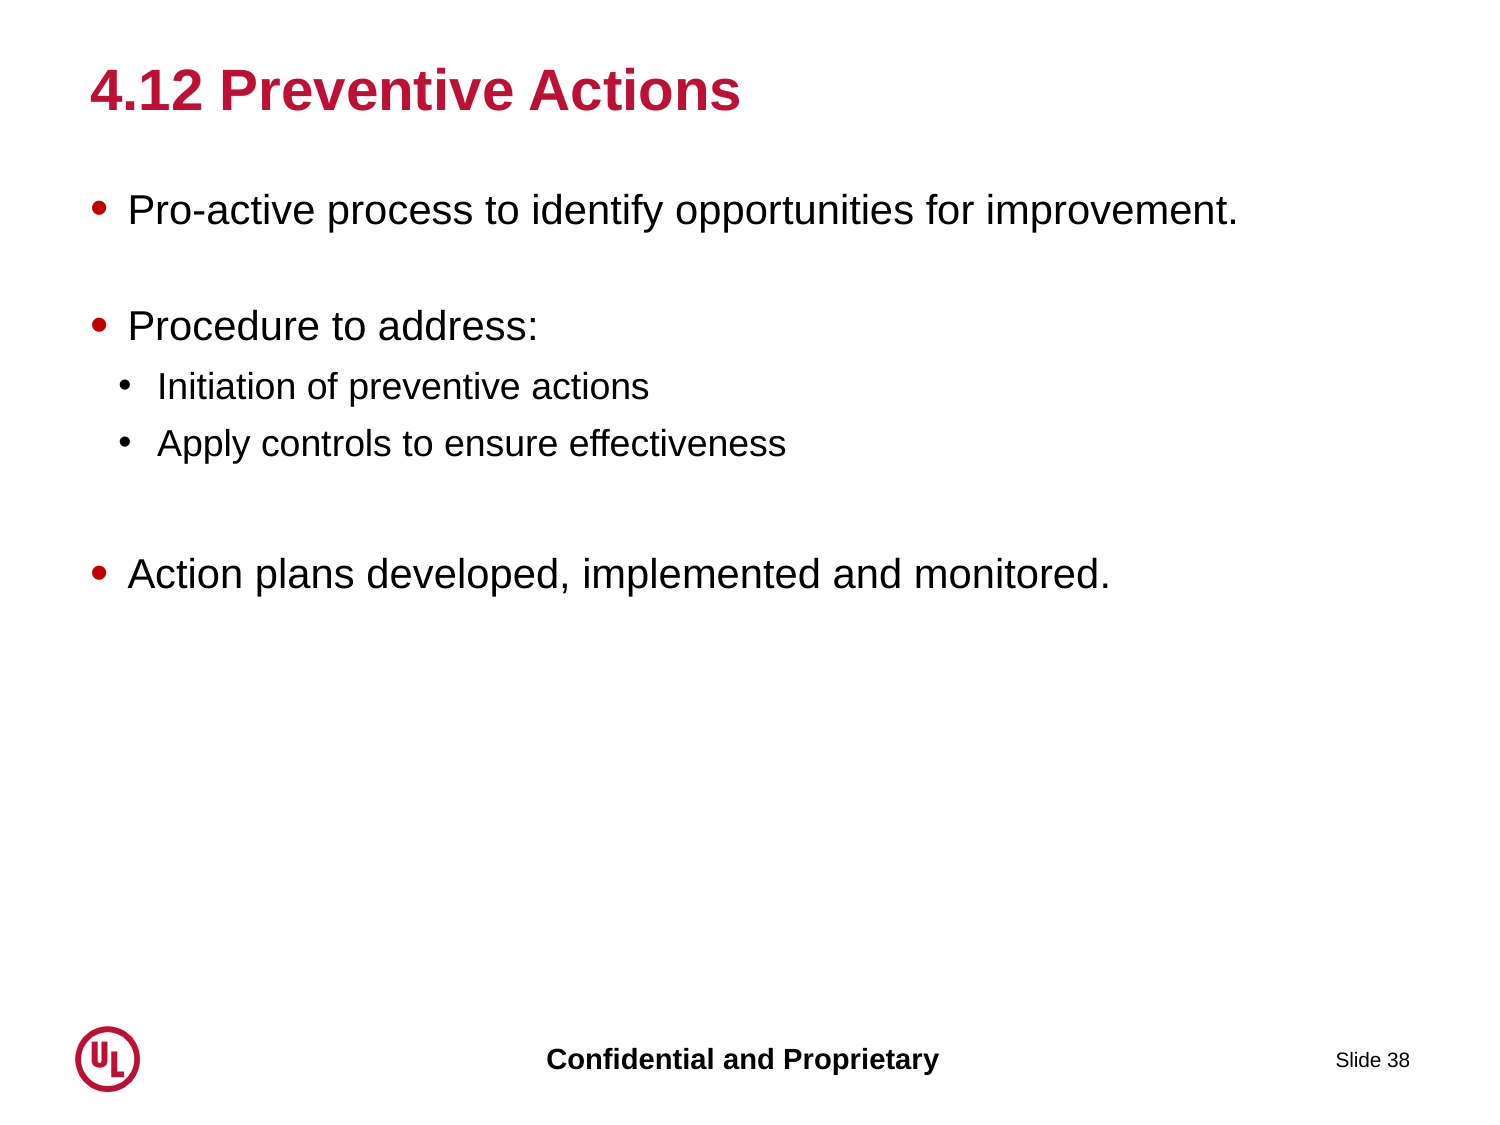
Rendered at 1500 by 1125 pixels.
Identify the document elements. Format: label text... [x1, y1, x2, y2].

slide_number Slide 38 [1319, 1029, 1425, 1090]
title 4.12 Preventive Actions [75, 45, 1425, 145]
list Pro-active process to identify opportunities for improvement. Procedure to address: Initiation of preventive actions Apply controls to ensure effectiveness Action plans developed, implemented and monitored. [75, 174, 1425, 1005]
picture [75, 1026, 140, 1092]
